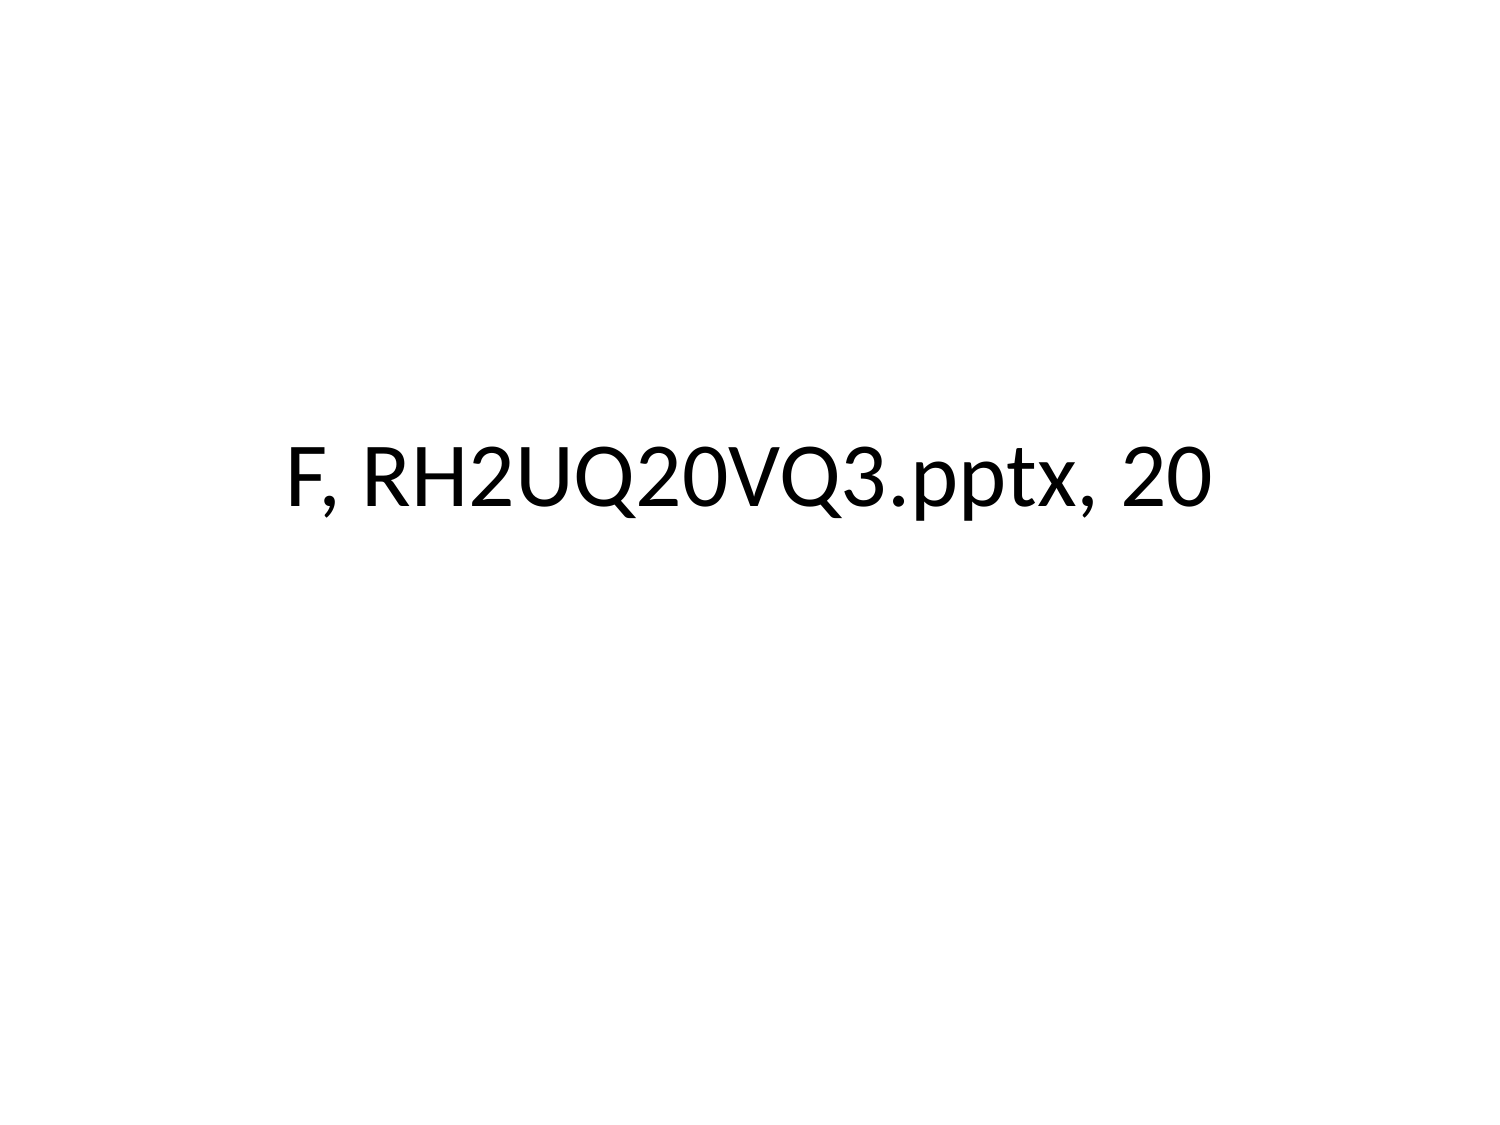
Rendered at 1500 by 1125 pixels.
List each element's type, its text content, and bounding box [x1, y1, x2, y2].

title F, RH2UQ20VQ3.pptx, 20 [112, 349, 1388, 591]
